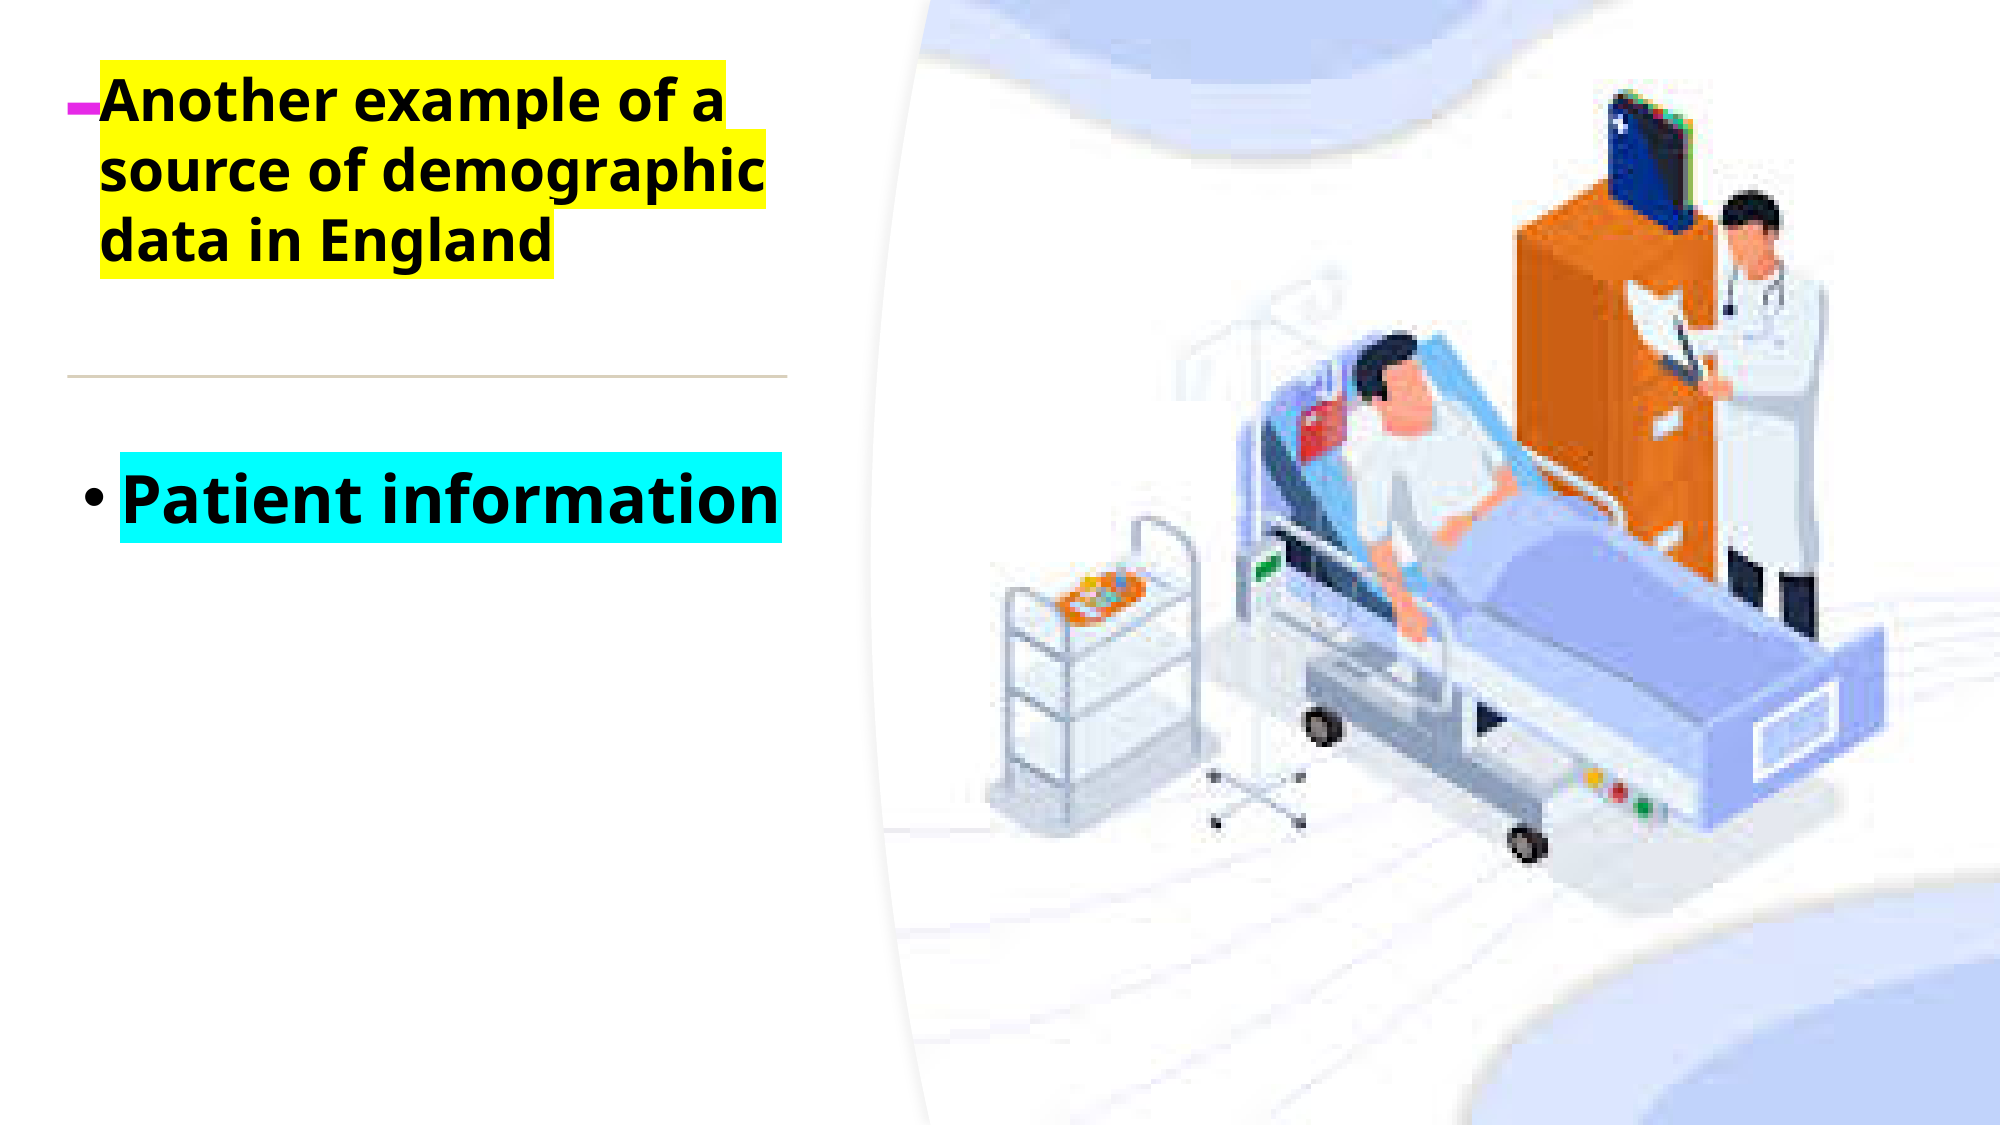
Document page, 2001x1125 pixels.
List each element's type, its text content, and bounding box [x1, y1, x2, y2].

text_box [67, 102, 84, 116]
text_box [0, 0, 870, 1125]
text_box [66, 374, 788, 379]
list Patient information [67, 441, 806, 1029]
text_box Another example of a source of demographic data in England [84, 56, 870, 281]
picture [870, 0, 2000, 1125]
